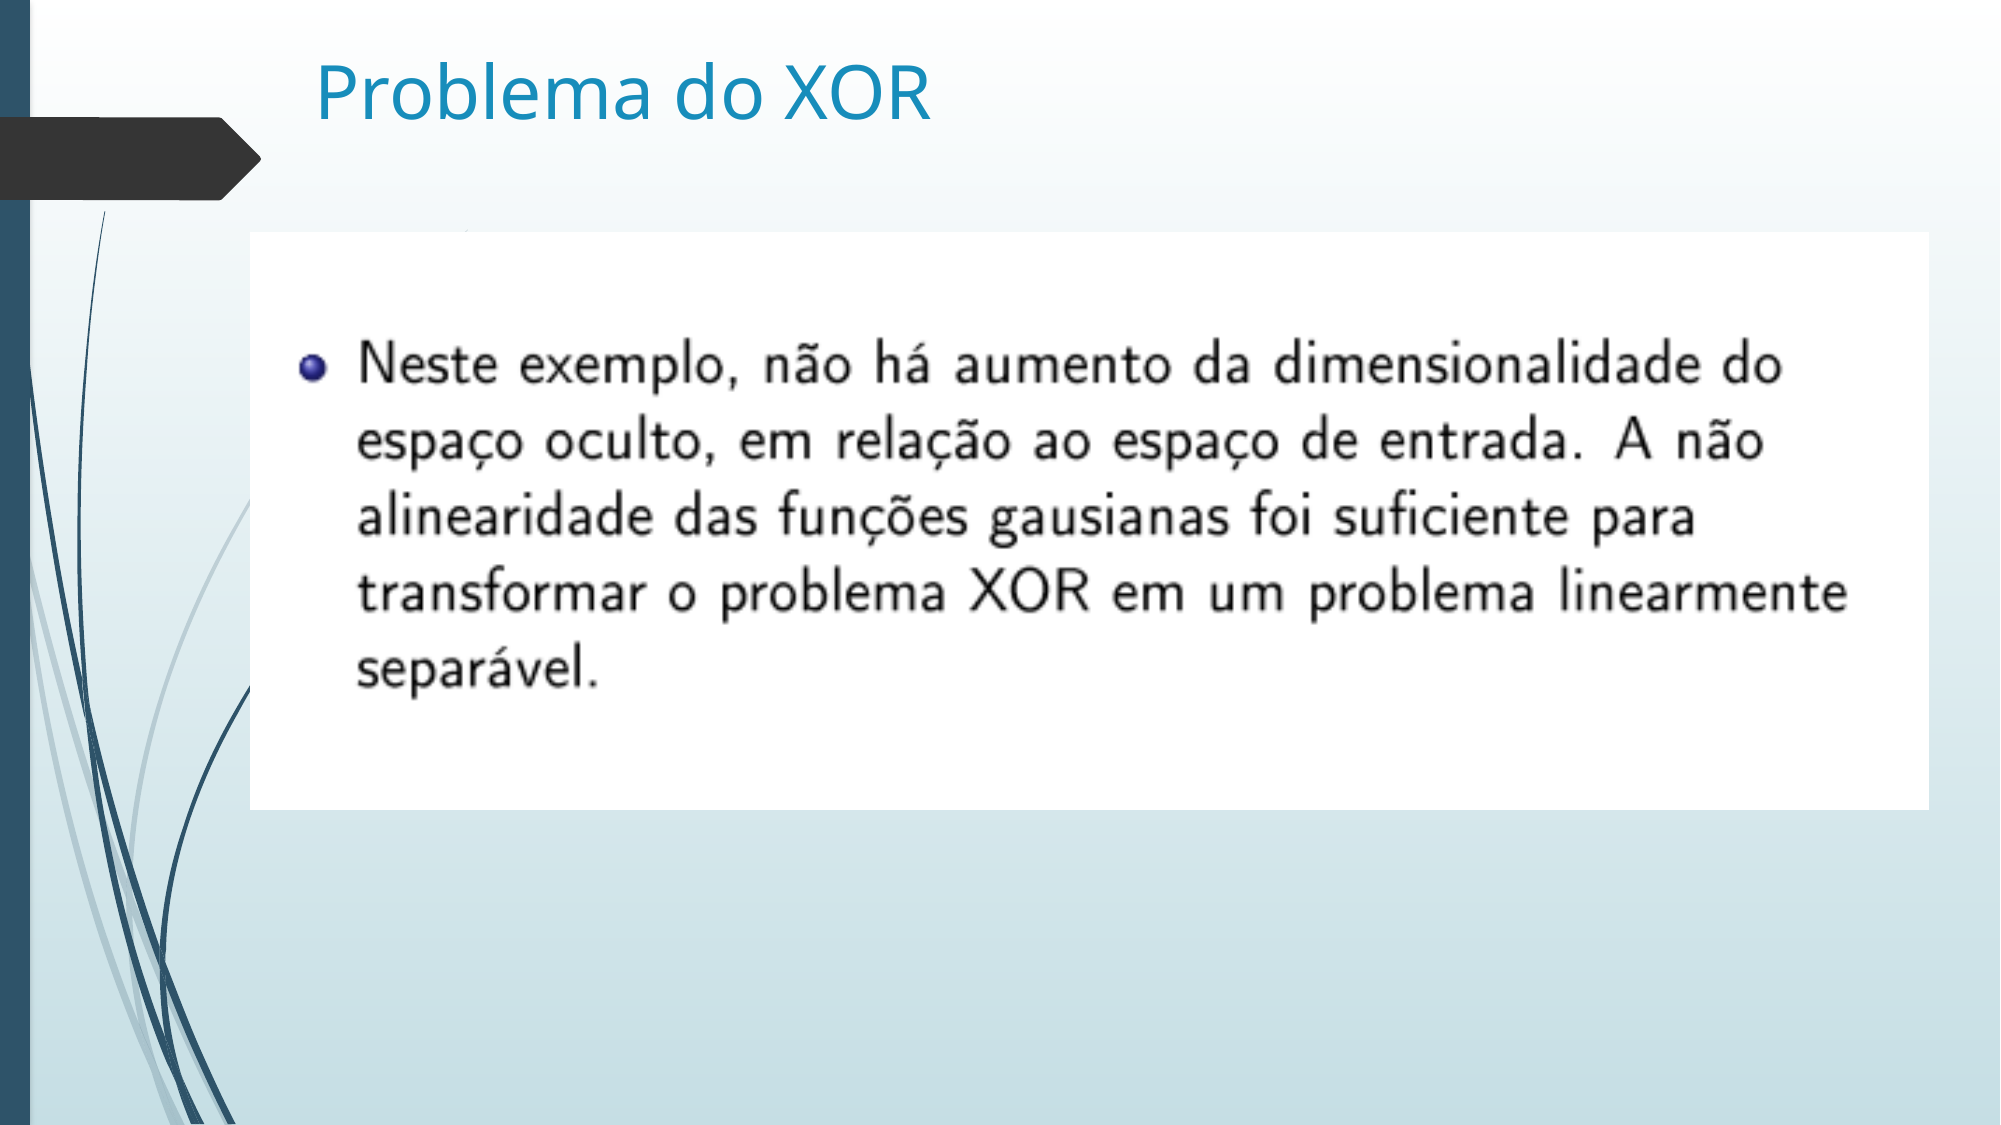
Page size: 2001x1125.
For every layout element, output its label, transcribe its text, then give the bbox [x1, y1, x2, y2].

picture [250, 231, 1930, 810]
text_box Problema do XOR [299, 37, 1696, 197]
